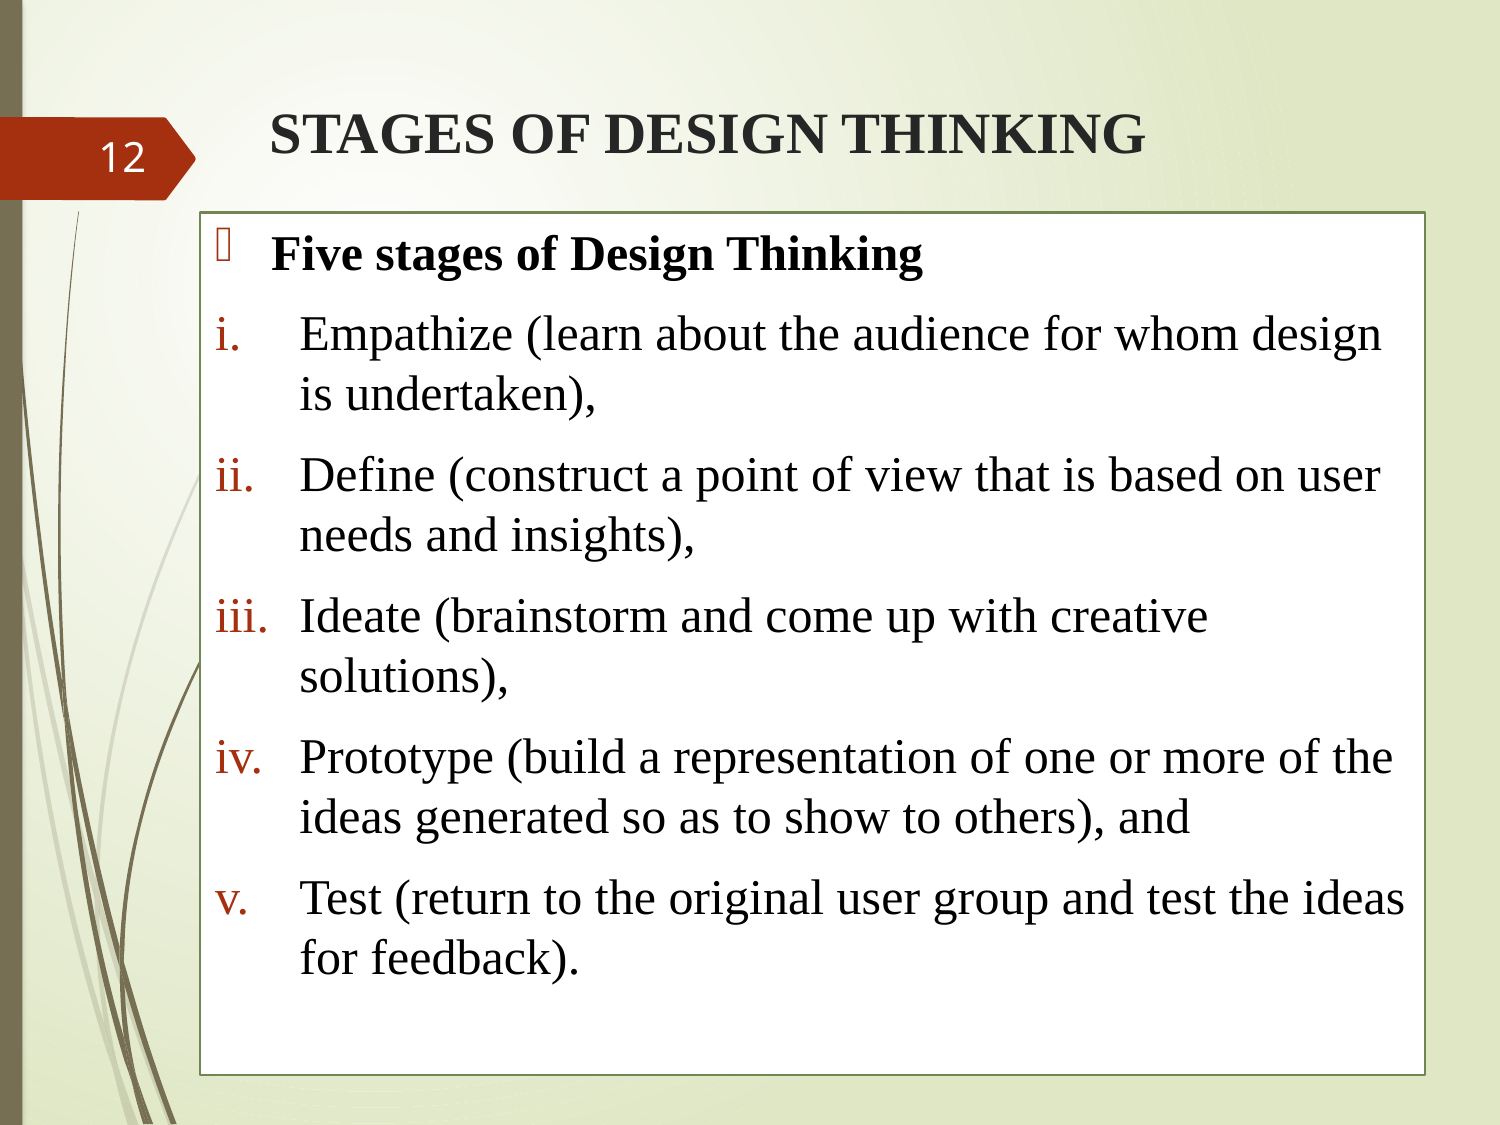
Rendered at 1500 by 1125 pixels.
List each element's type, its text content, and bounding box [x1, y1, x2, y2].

slide_number 12 [65, 129, 162, 190]
list Five stages of Design Thinking Empathize (learn about the audience for whom design is undertaken), Define (construct a point of view that is based on user needs and insights), Ideate (brainstorm and come up with creative solutions), Prototype (build a representation of one or more of the ideas generated so as to show to others), and Test (return to the original user group and test the ideas for feedback). [199, 211, 1426, 1076]
title Stages of Design Thinking [225, 87, 1322, 211]
